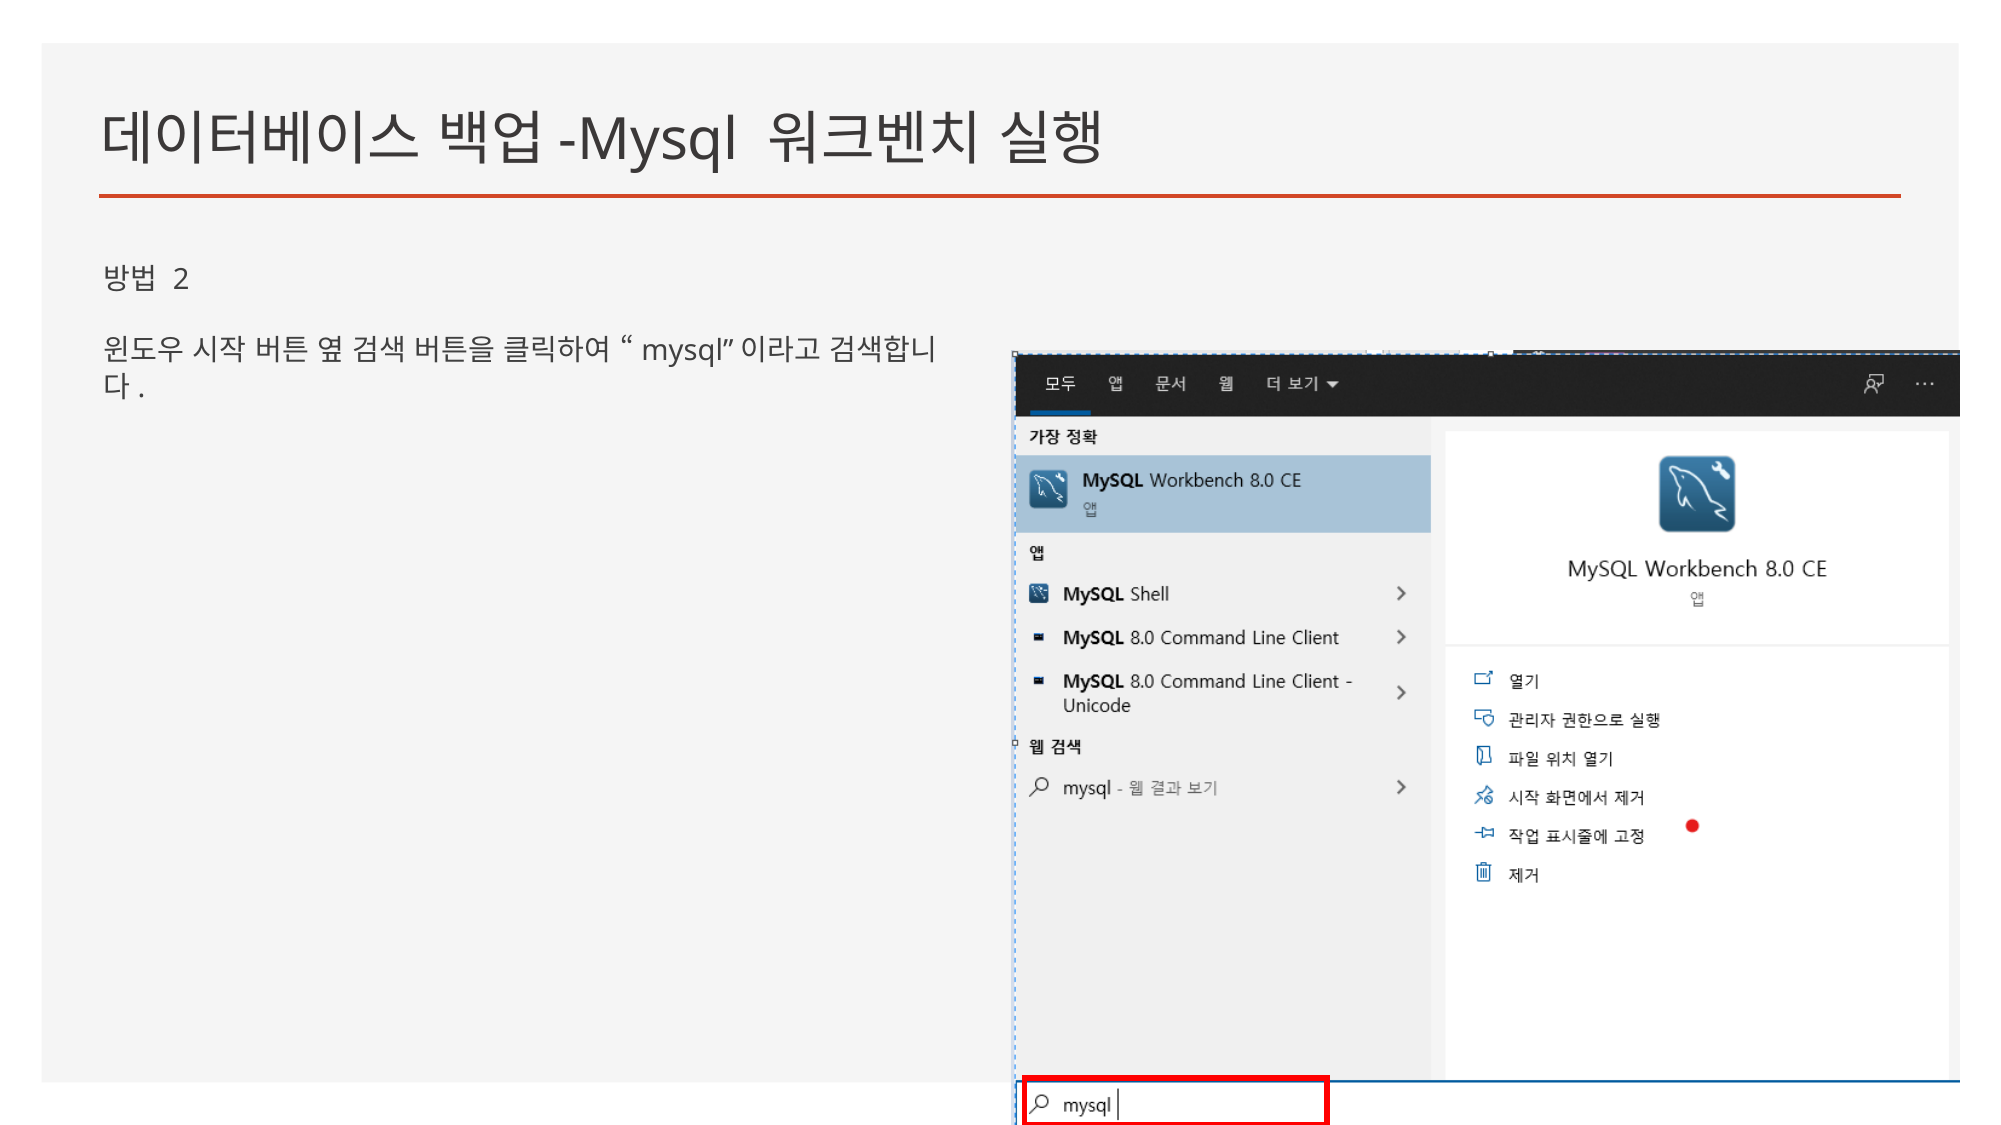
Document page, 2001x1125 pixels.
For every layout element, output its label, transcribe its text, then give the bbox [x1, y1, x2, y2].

title 데이터베이스 백업-Mysql 워크벤치 실행 [85, 73, 1499, 179]
picture [1011, 350, 1960, 1125]
text_box 방법 2 윈도우 시작 버튼 옆 검색 버튼을 클릭하여 “mysql”이라고 검색합니다. [88, 250, 989, 886]
